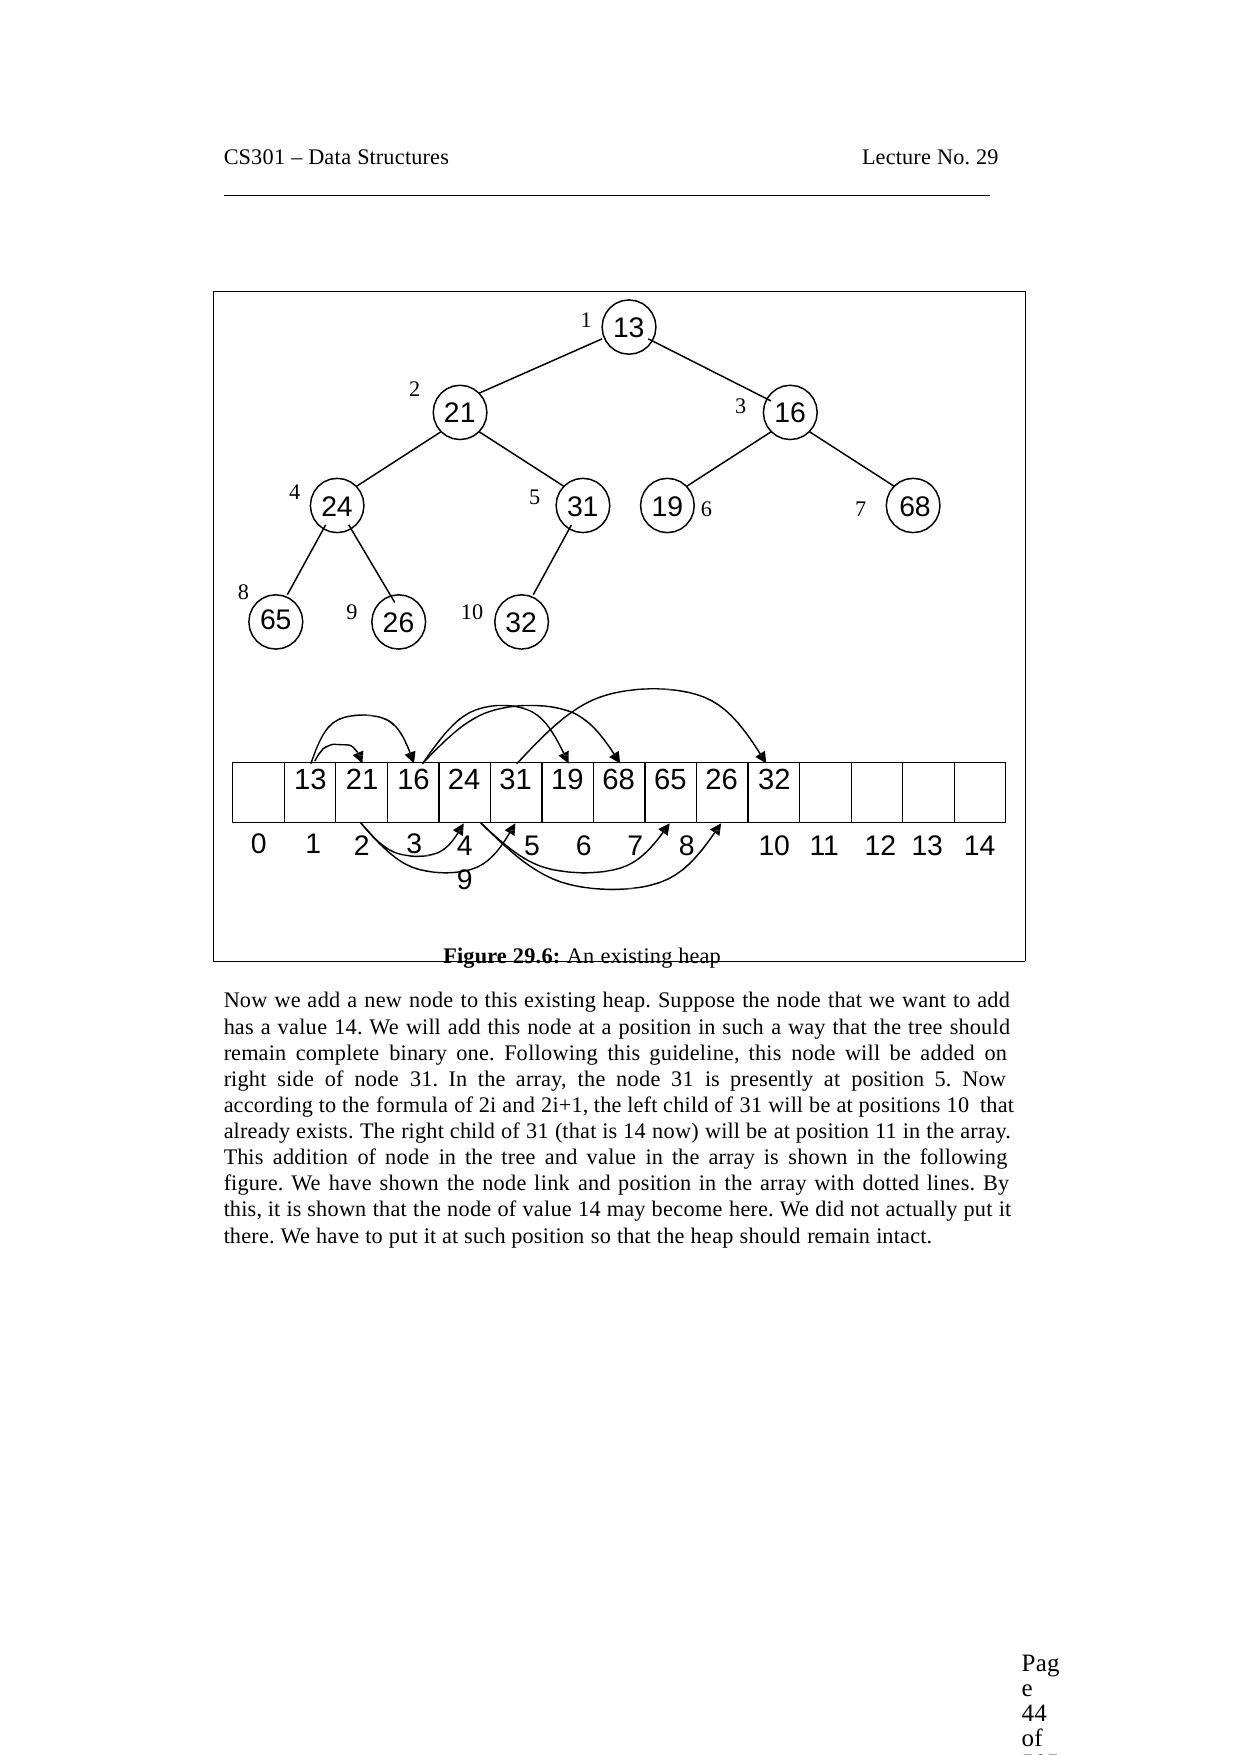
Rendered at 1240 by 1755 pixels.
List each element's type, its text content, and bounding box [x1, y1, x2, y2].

table_header 13 [285, 763, 335, 822]
text_box [310, 714, 416, 765]
text_box 8 65 [235, 580, 294, 635]
text_box 4 [287, 477, 303, 504]
text_box 10 [458, 597, 486, 624]
text_box 1 [578, 305, 594, 333]
text_box 21 [442, 394, 478, 429]
text_box 4 5 6 7 8 9 Figure 29.6: An existing heap [441, 826, 733, 968]
text_box [314, 743, 364, 764]
text_box 3 [733, 391, 749, 419]
text_box 3 [404, 856, 425, 860]
text_box [494, 594, 549, 650]
text_box 2 [351, 826, 372, 861]
table_header [903, 763, 954, 822]
text_box [371, 594, 426, 650]
text_box [360, 822, 441, 874]
text_box 9 [344, 597, 360, 624]
table_header [852, 763, 902, 822]
slide_number Page 44 of 505 [1019, 1651, 1065, 1755]
text_box [602, 299, 656, 355]
text_box 24 [319, 487, 356, 523]
text_box Lecture No. 29 [860, 142, 1003, 170]
text_box 7 68 [853, 488, 932, 523]
table_header 31 [491, 763, 541, 822]
table_header [955, 763, 1005, 822]
text_box 13 [611, 309, 648, 344]
text_box [433, 385, 487, 440]
text_box Now we add a new node to this existing heap. Suppose the node that we want to add has a value 14. We will add this node at a position in such a way that the tree should remain complete binary one. Following this guideline, this node will be added on right side of node 31. In the array, the node 31 is presently at position 5. Now according to the formula of 2i and 2i+1, the left child of 31 will be at positions 10 that already exists. The right child of 31 (that is 14 now) will be at position 11 in the array. This addition of node in the tree and value in the array is shown in the following figure. We have shown the node link and position in the array with dotted lines. By this, it is shown that the node of value 14 may become here. We did not actually put it there. We have to put it at such position so that the heap should remain intact. [221, 987, 1018, 1249]
table_header 32 [749, 763, 799, 822]
table_header [800, 763, 851, 822]
table_header 65 [646, 763, 696, 822]
text_box [763, 385, 818, 440]
text_box 26 [380, 604, 417, 639]
table_header 26 [697, 763, 747, 822]
text_box CS301 – Data Structures [221, 142, 453, 170]
table_header 21 [336, 763, 387, 822]
text_box 6 [698, 494, 715, 522]
text_box [421, 704, 571, 765]
text_box 16 [772, 394, 809, 429]
text_box [382, 843, 441, 858]
table_header 19 [543, 763, 593, 822]
text_box 3 [404, 824, 425, 855]
text_box 31 [565, 487, 601, 523]
text_box [640, 478, 695, 533]
text_box [516, 688, 767, 765]
table_header 68 [594, 763, 644, 822]
text_box 2 [407, 374, 423, 402]
table_header 16 [388, 763, 438, 822]
text_box 10 11 12 13 14 [756, 826, 999, 861]
text_box [556, 478, 610, 533]
table_header 24 [440, 763, 490, 822]
text_box 0 1 [248, 824, 322, 860]
text_box [892, 478, 940, 533]
text_box [572, 712, 621, 764]
text_box 5 [527, 481, 543, 509]
text_box [252, 602, 303, 650]
text_box [310, 478, 364, 533]
text_box [550, 730, 569, 764]
text_box [424, 704, 510, 759]
text_box 32 [503, 604, 540, 639]
table_header [233, 763, 284, 822]
text_box 19 [649, 487, 686, 523]
